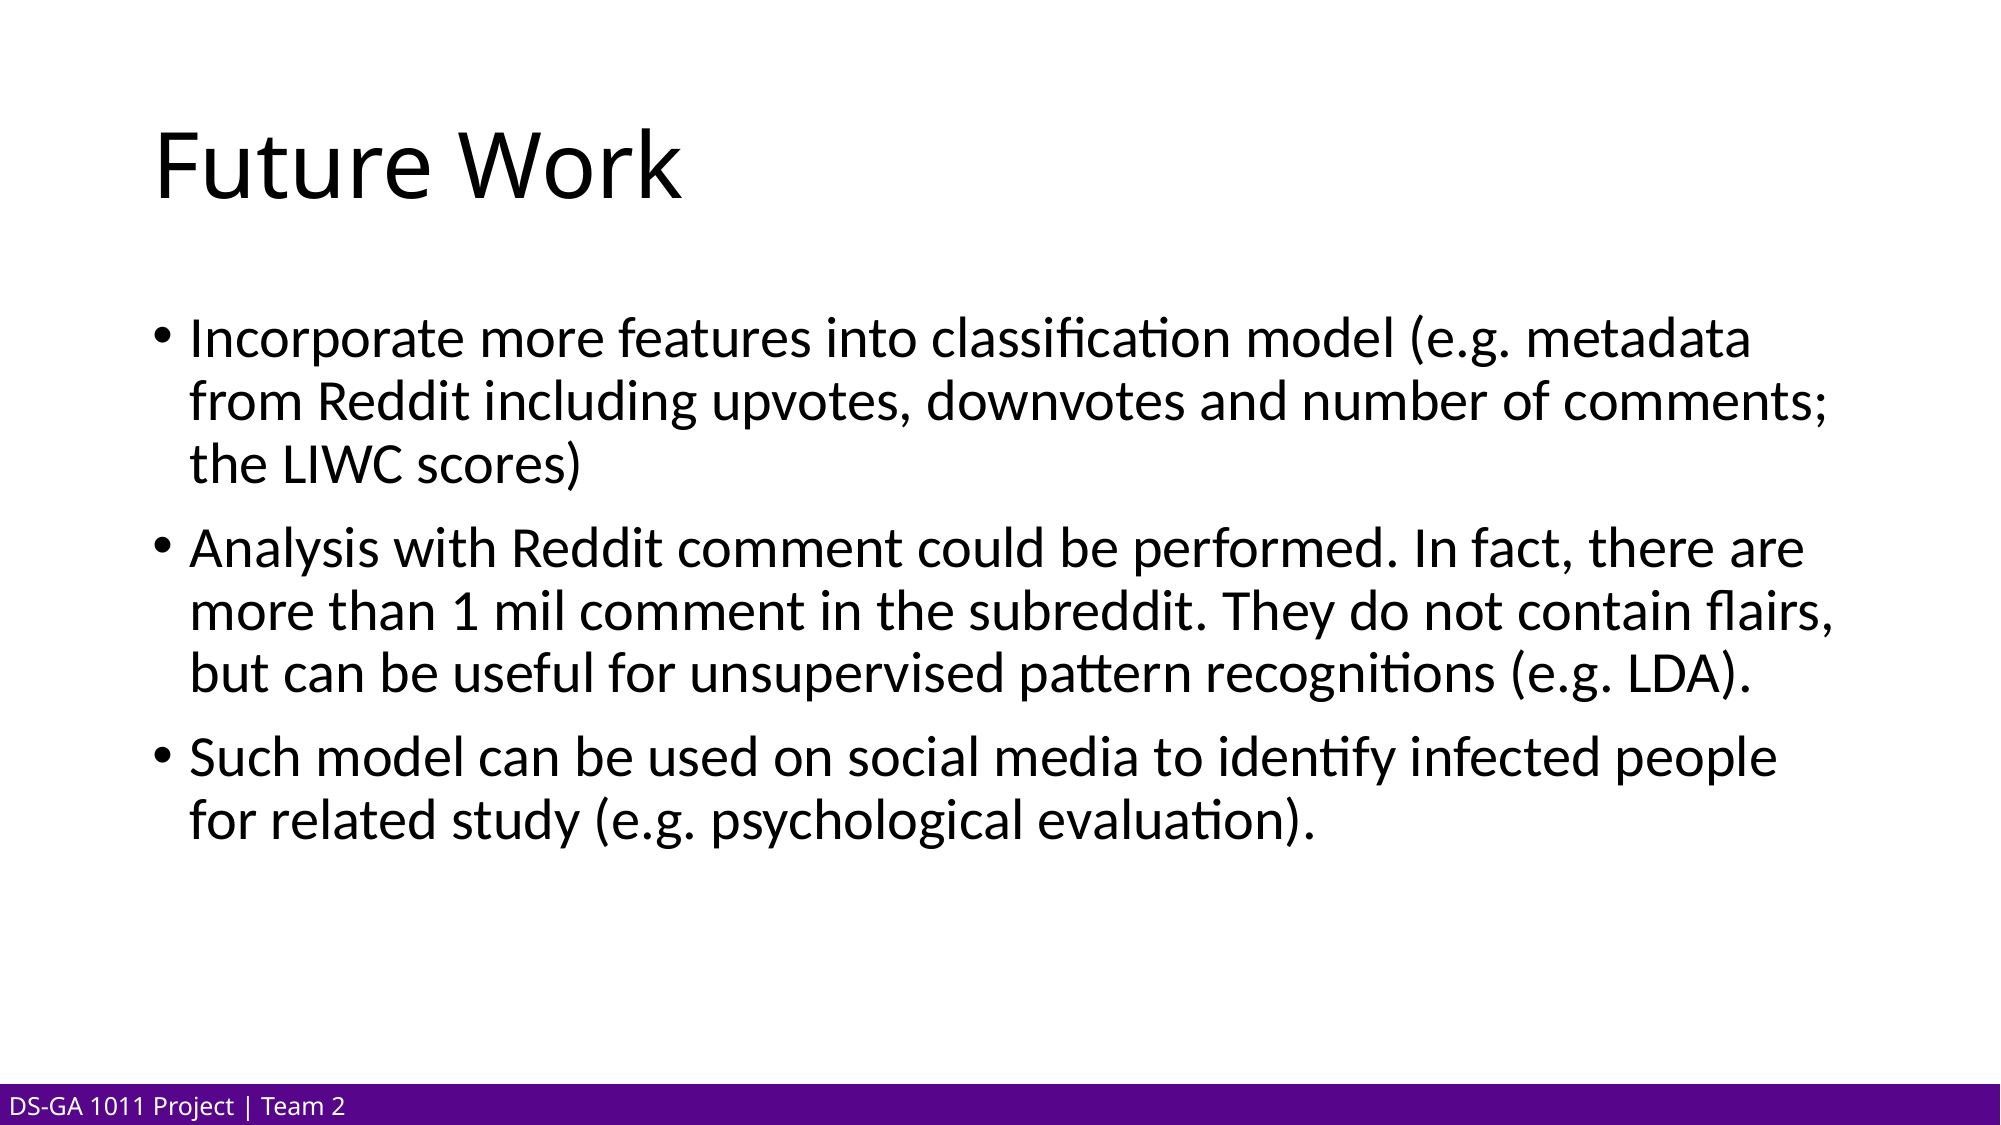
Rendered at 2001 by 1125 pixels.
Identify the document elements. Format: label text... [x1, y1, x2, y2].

title Future Work [137, 59, 1863, 278]
list Incorporate more features into classification model (e.g. metadata from Reddit including upvotes, downvotes and number of comments; the LIWC scores) Analysis with Reddit comment could be performed. In fact, there are more than 1 mil comment in the subreddit. They do not contain flairs, but can be useful for unsupervised pattern recognitions (e.g. LDA). Such model can be used on social media to identify infected people for related study (e.g. psychological evaluation). [137, 299, 1863, 1014]
text_box DS-GA 1011 Project | Team 2 [0, 1084, 2000, 1125]
